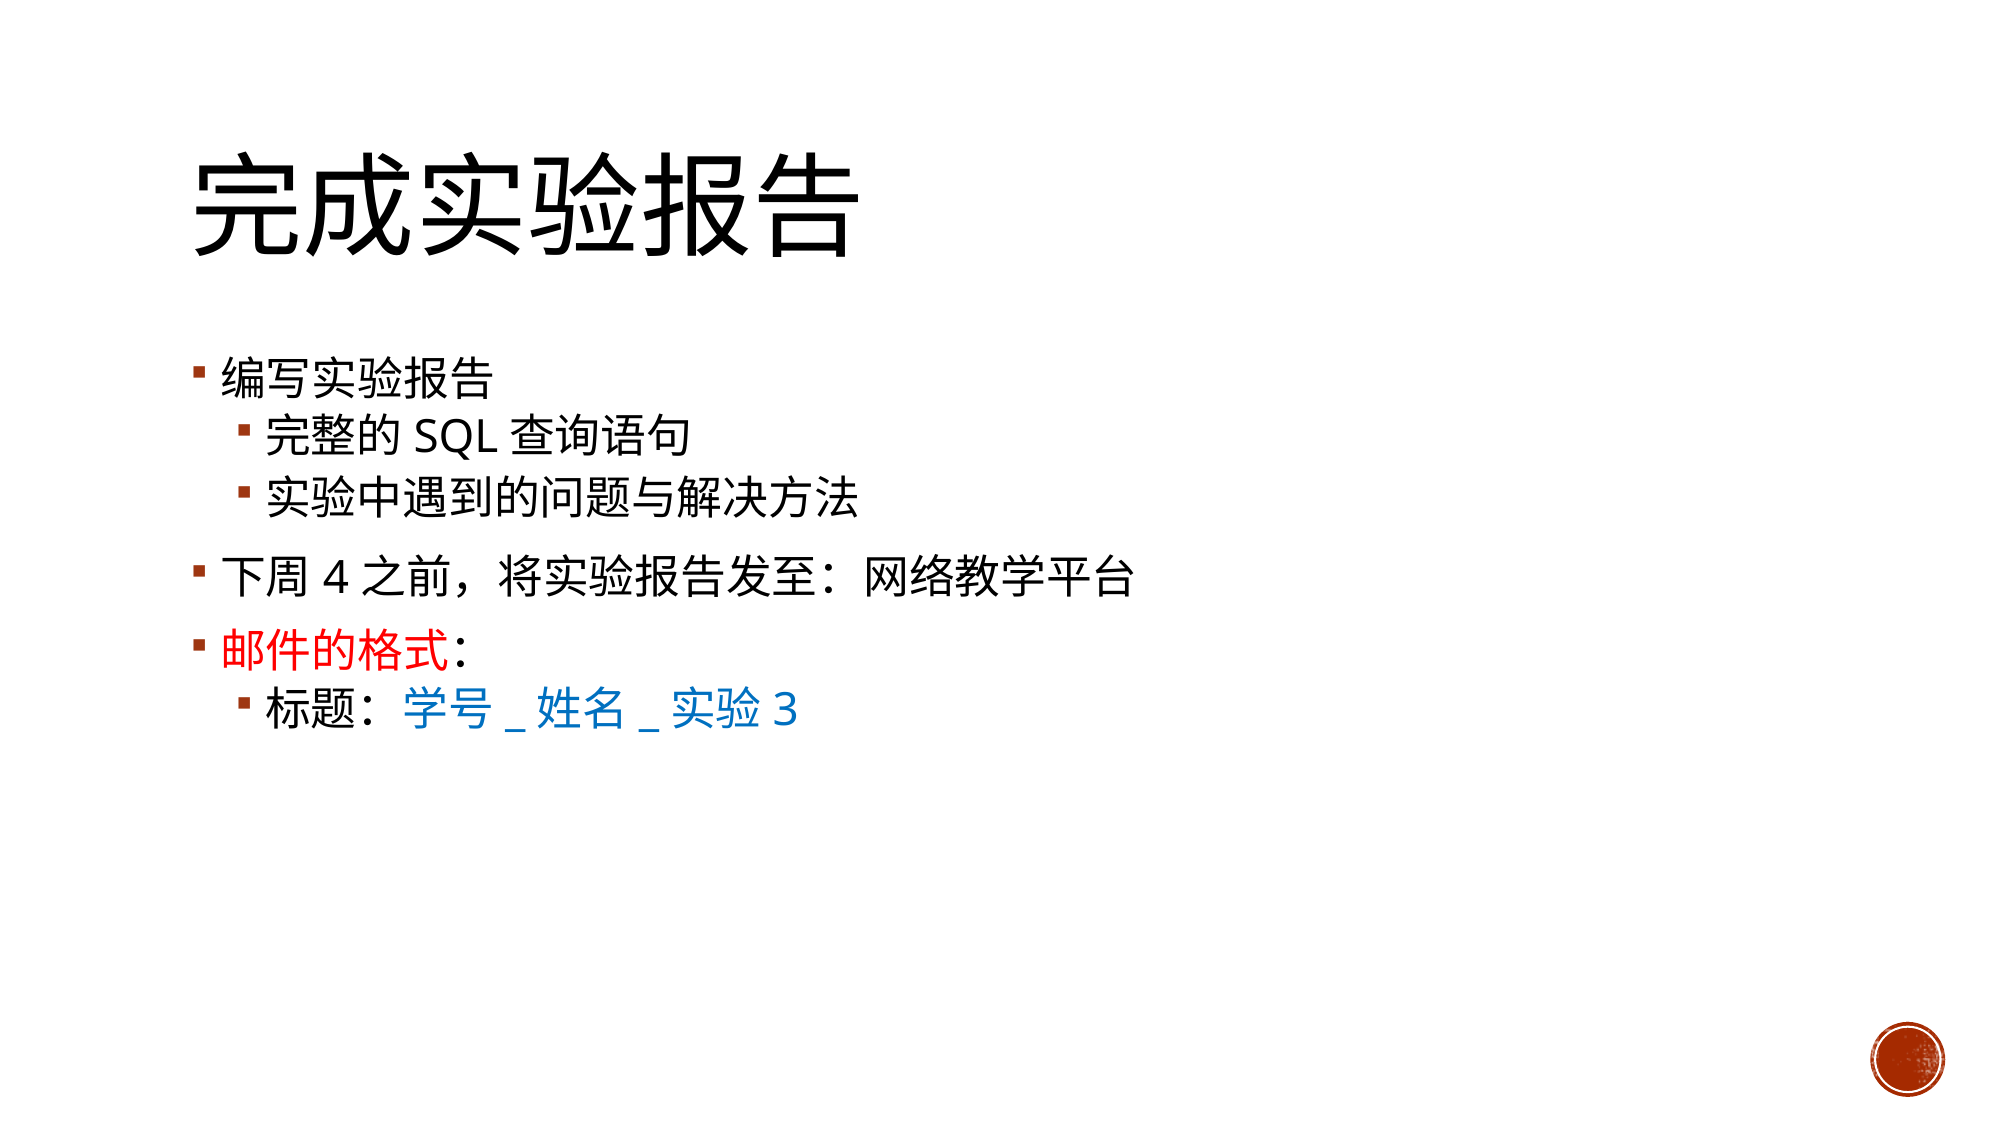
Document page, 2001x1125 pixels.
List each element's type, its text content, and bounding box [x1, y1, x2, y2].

title 完成实验报告 [175, 79, 1826, 344]
list 编写实验报告 完整的SQL查询语句 实验中遇到的问题与解决方法 下周4之前，将实验报告发至：网络教学平台 邮件的格式： 标题：学号_姓名_实验3 [175, 348, 1826, 1013]
